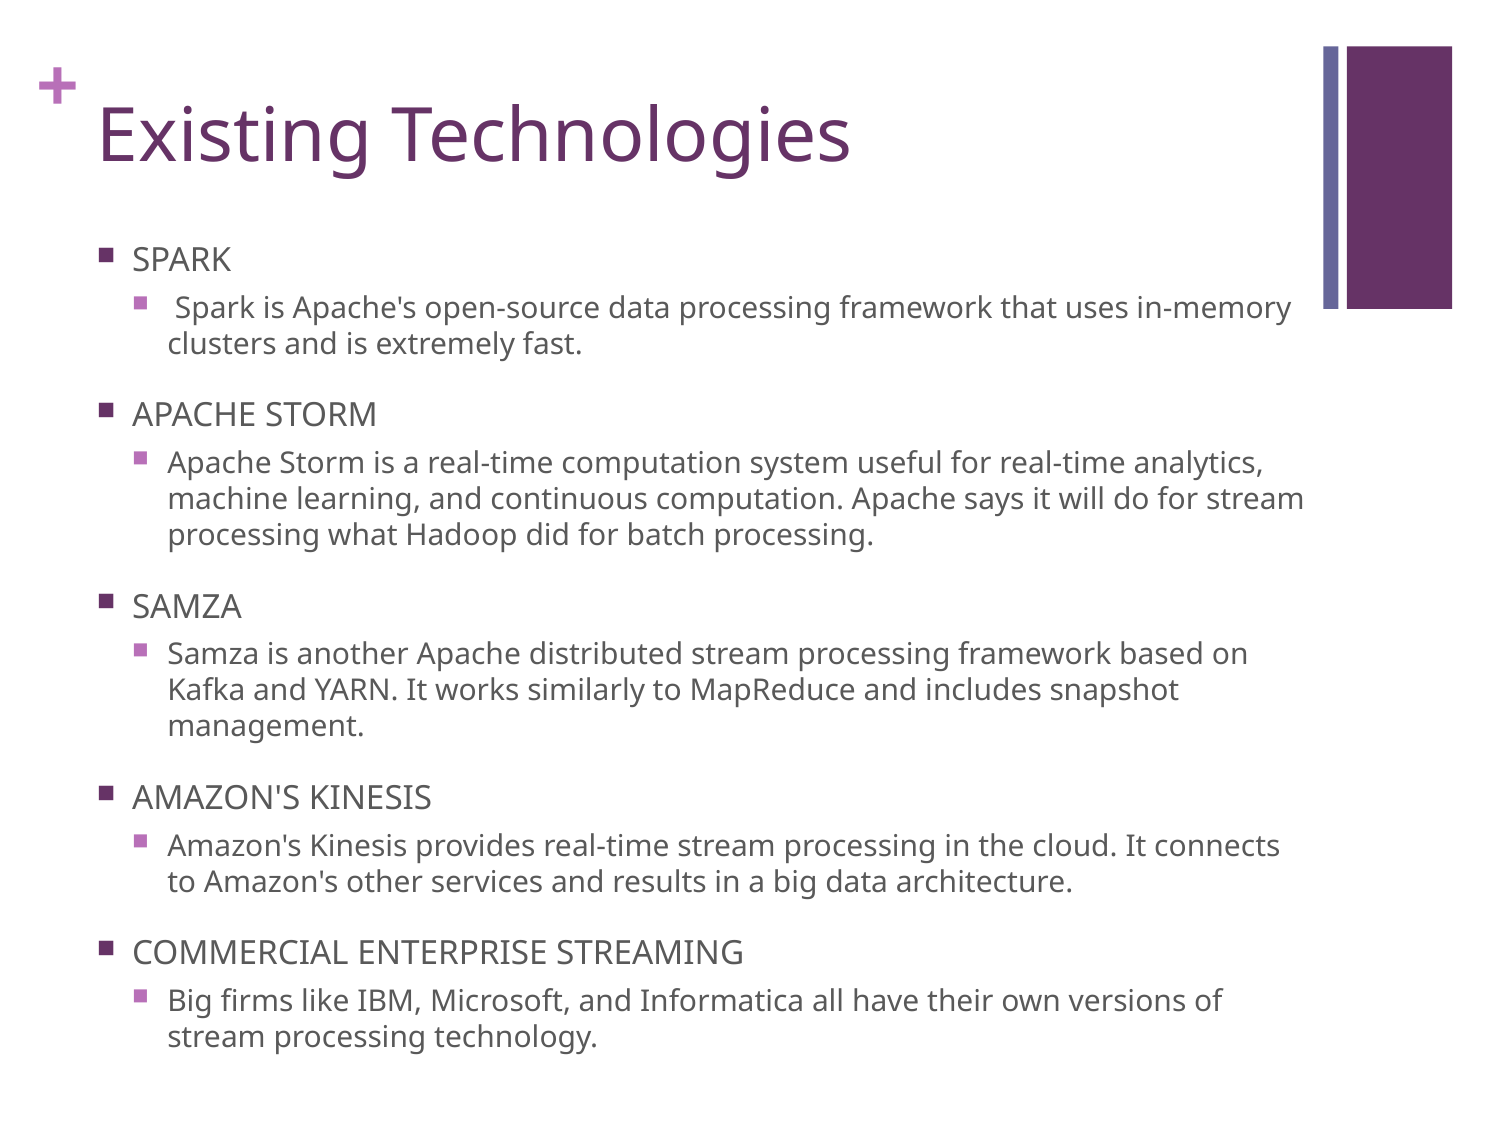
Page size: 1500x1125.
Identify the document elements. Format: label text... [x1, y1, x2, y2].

title Existing Technologies [81, 79, 1322, 230]
list SPARK Spark is Apache's open-source data processing framework that uses in-memory clusters and is extremely fast. APACHE STORM Apache Storm is a real-time computation system useful for real-time analytics, machine learning, and continuous computation. Apache says it will do for stream processing what Hadoop did for batch processing. SAMZA Samza is another Apache distributed stream processing framework based on Kafka and YARN. It works similarly to MapReduce and includes snapshot management. AMAZON'S KINESIS Amazon's Kinesis provides real-time stream processing in the cloud. It connects to Amazon's other services and results in a big data architecture. COMMERCIAL ENTERPRISE STREAMING Big firms like IBM, Microsoft, and Informatica all have their own versions of stream processing technology. [81, 230, 1322, 1067]
